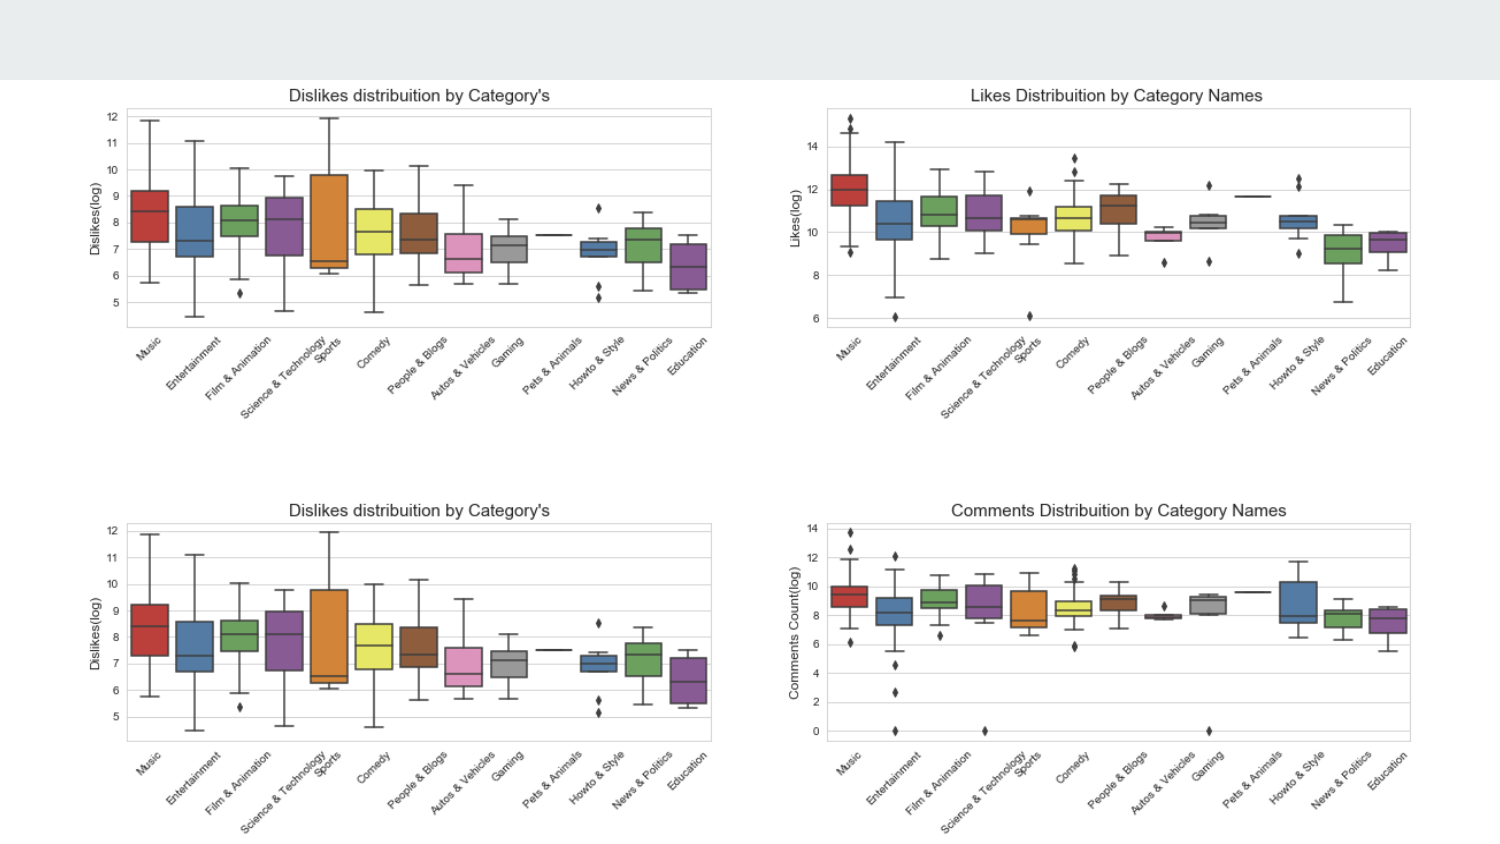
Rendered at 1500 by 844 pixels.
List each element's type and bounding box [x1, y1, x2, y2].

picture [81, 80, 1419, 844]
